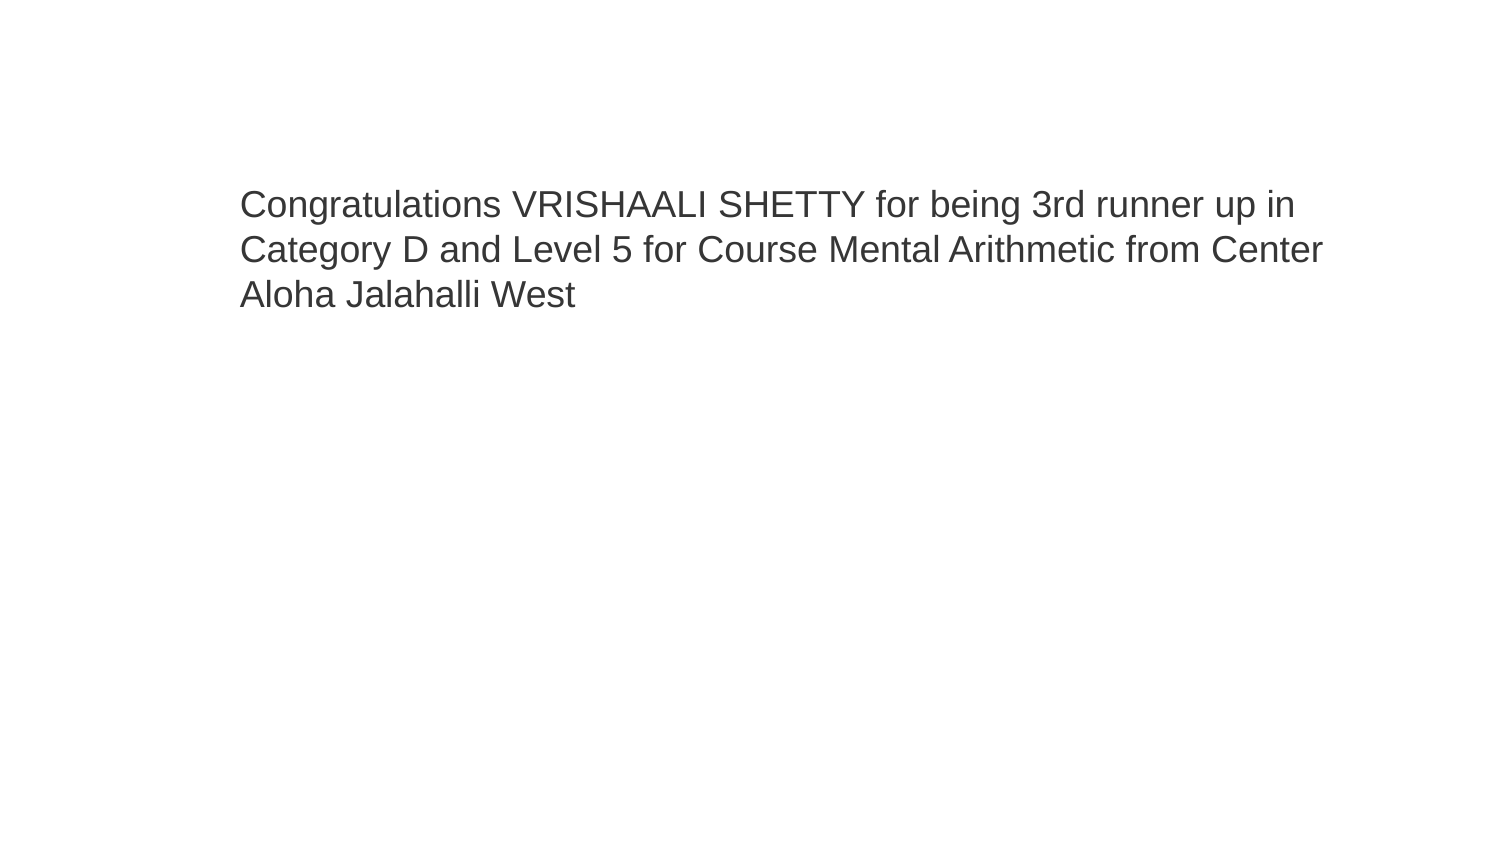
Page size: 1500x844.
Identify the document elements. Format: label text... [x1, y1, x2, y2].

text_box Congratulations VRISHAALI SHETTY for being 3rd runner up in Category D and Level 5 for Course Mental Arithmetic from Center Aloha Jalahalli West [224, 224, 1350, 270]
